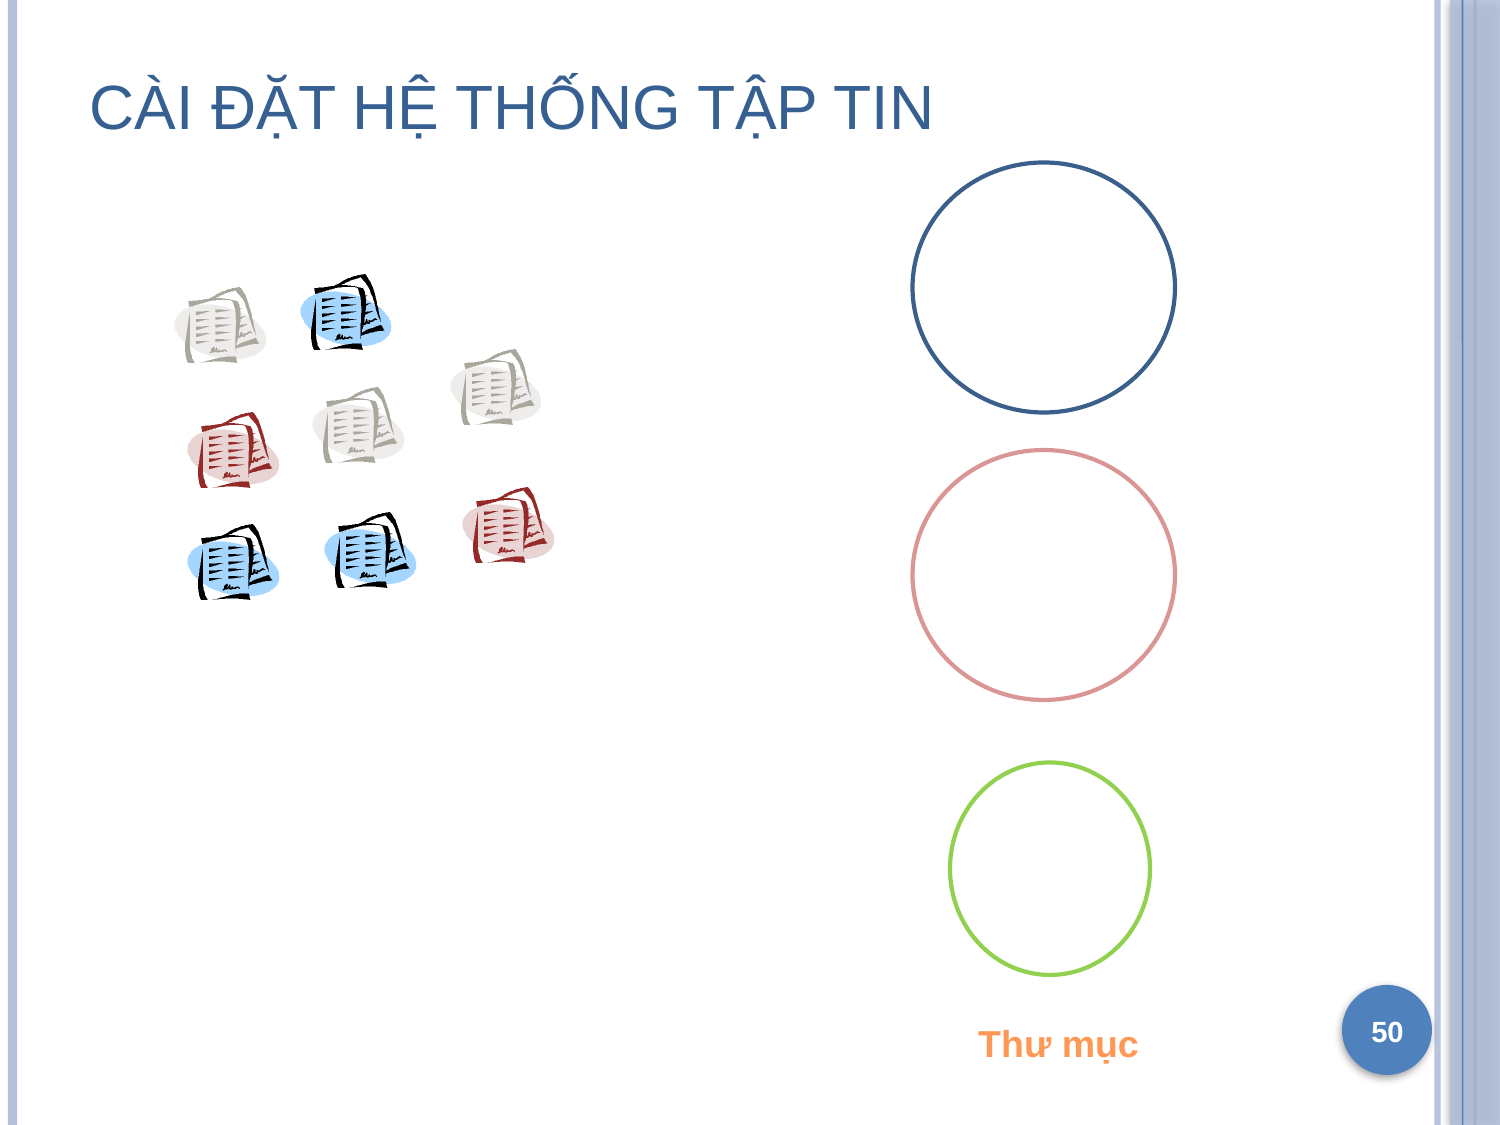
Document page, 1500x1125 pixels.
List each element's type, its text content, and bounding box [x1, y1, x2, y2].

title Cài đặt hệ thống tập tin [75, 45, 1338, 150]
picture [299, 274, 393, 351]
picture [186, 411, 280, 488]
picture [311, 386, 405, 463]
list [174, 286, 268, 363]
text_box [947, 760, 1153, 978]
picture [186, 524, 280, 601]
text_box Thư mục [963, 1012, 1154, 1073]
slide_number 50 [1337, 988, 1438, 1074]
picture [461, 486, 555, 563]
picture [449, 349, 543, 426]
text_box [910, 447, 1178, 703]
picture [324, 511, 418, 588]
text_box [910, 160, 1178, 415]
